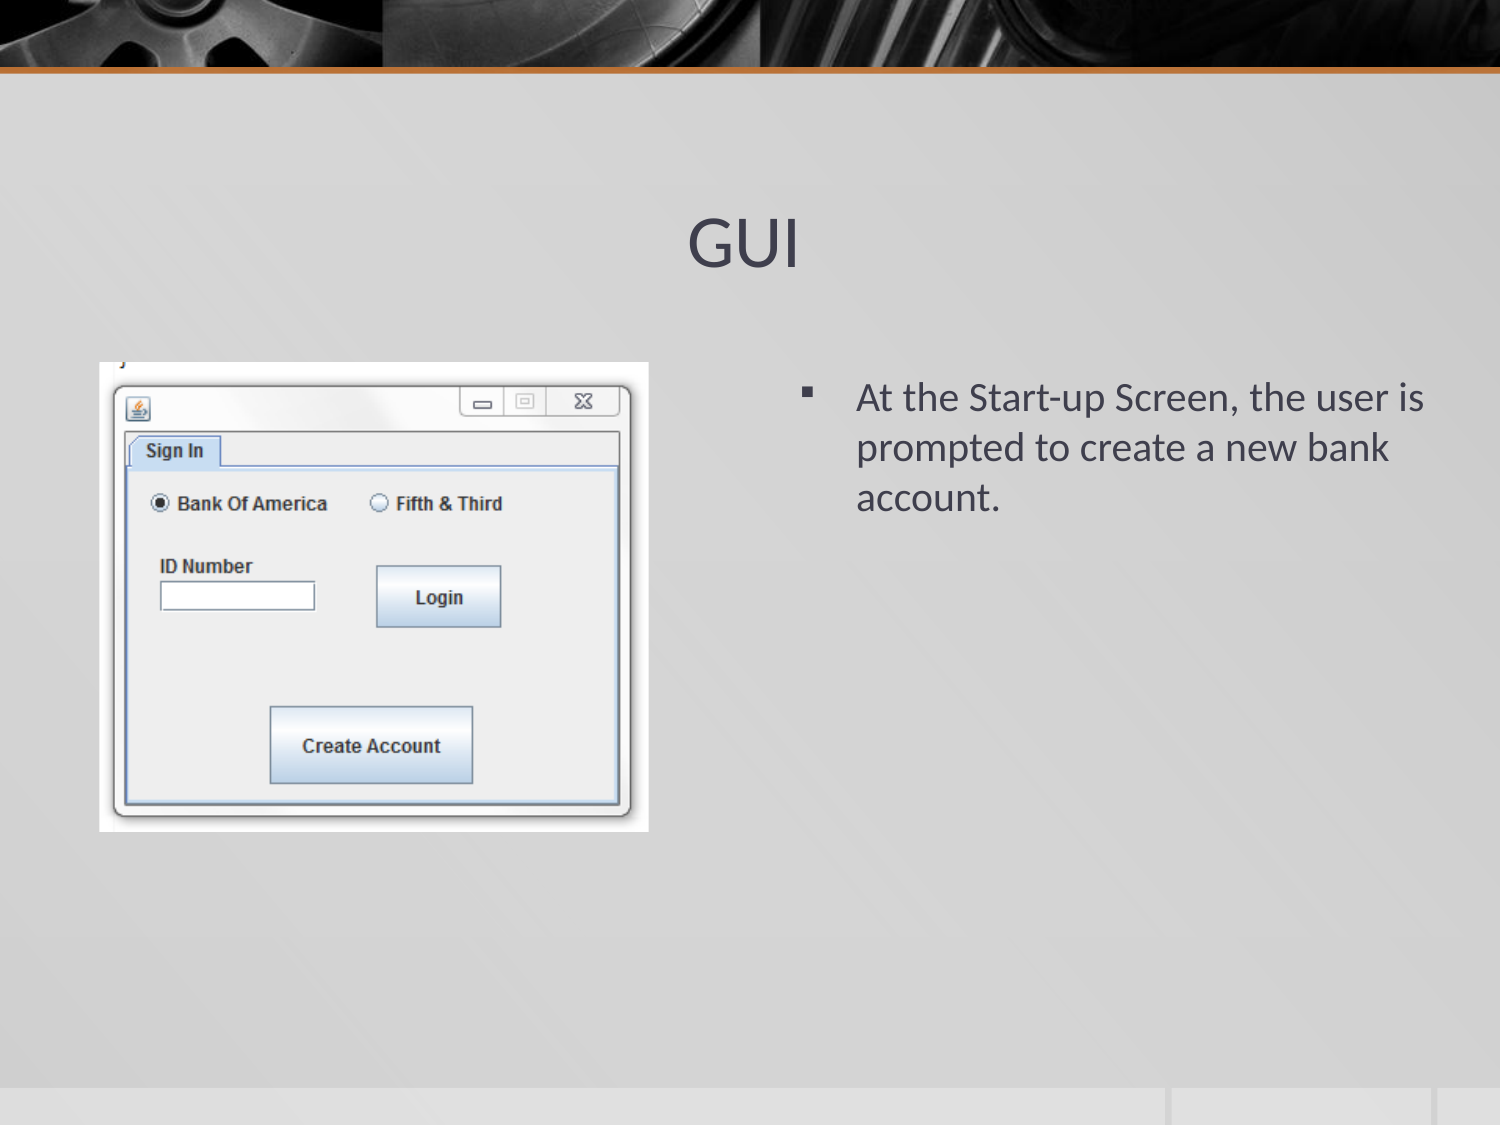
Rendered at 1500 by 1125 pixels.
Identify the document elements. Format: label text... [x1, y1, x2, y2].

title GUI [75, 162, 1425, 313]
list At the Start-up Screen, the user is prompted to create a new bank account. [800, 362, 1425, 1005]
picture [0, 0, 1500, 75]
picture [99, 362, 649, 832]
